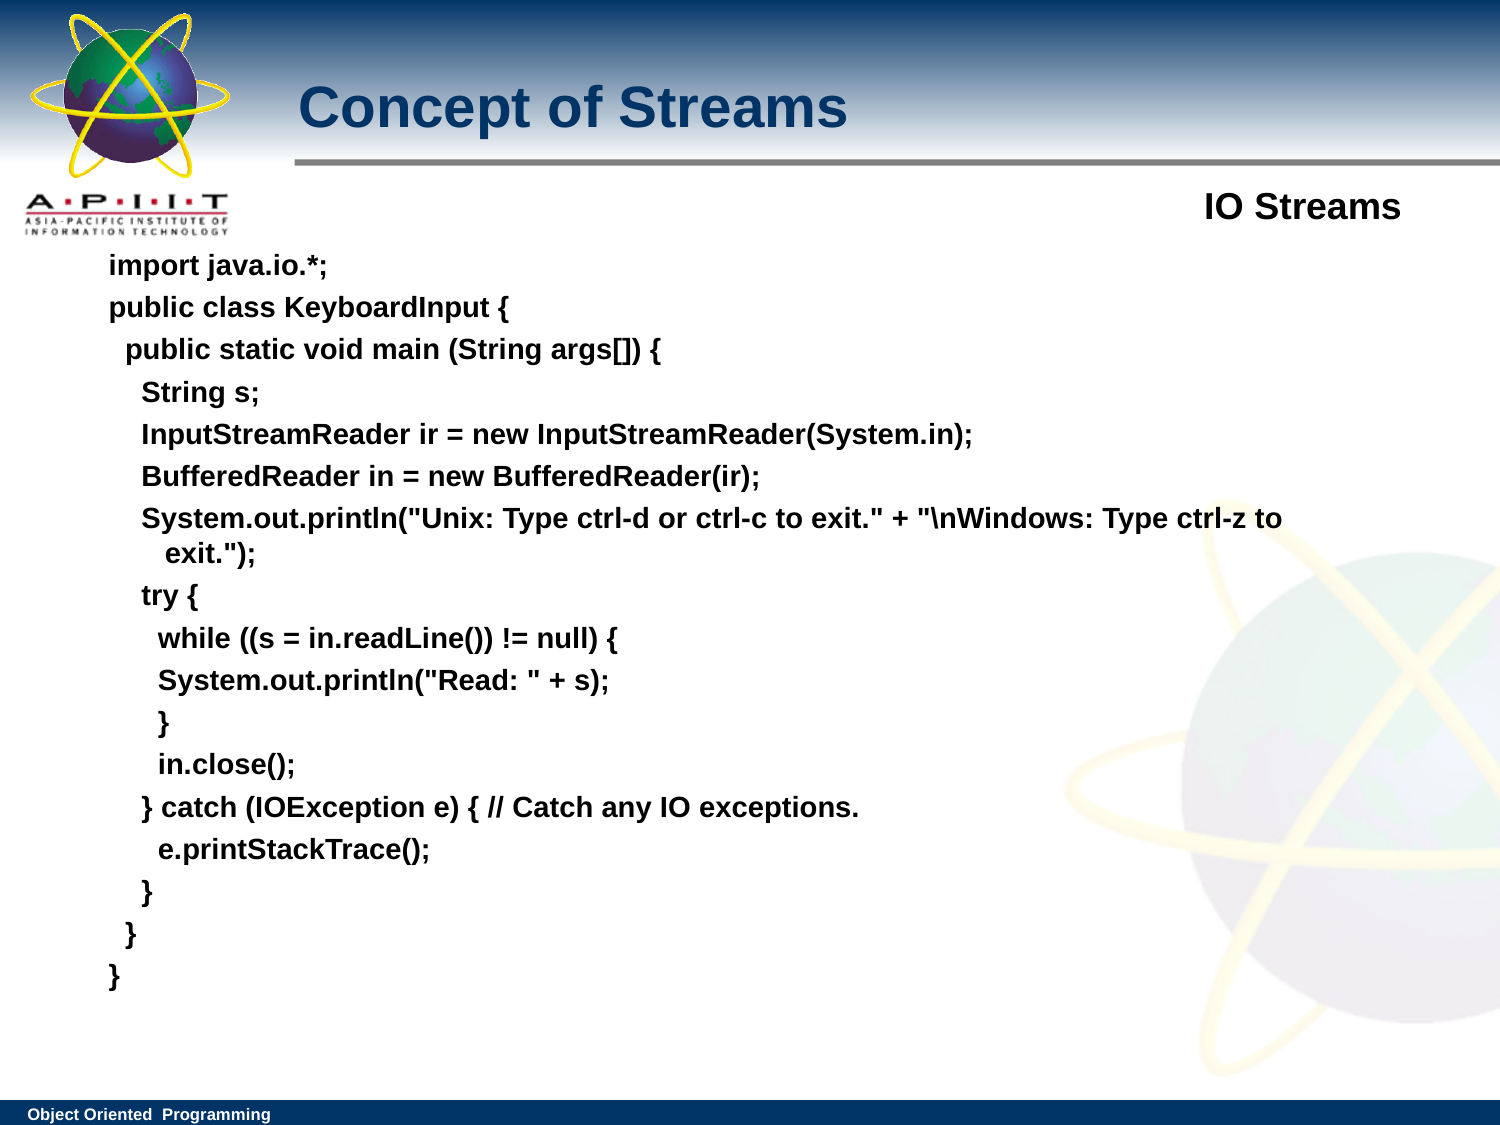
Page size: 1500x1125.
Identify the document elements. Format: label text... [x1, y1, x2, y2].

picture [1038, 483, 1500, 1090]
text_box import java.io.*; public class KeyboardInput { public static void main (String args[]) { String s; InputStreamReader ir = new InputStreamReader(System.in); BufferedReader in = new BufferedReader(ir); System.out.println("Unix: Type ctrl-d or ctrl-c to exit." + "\nWindows: Type ctrl-z to exit."); try { while ((s = in.readLine()) != null) { System.out.println("Read: " + s); } in.close(); } catch (IOException e) { // Catch any IO exceptions. e.printStackTrace(); } } } [93, 238, 1369, 964]
picture [12, 9, 243, 250]
title Concept of Streams [283, 28, 1405, 180]
